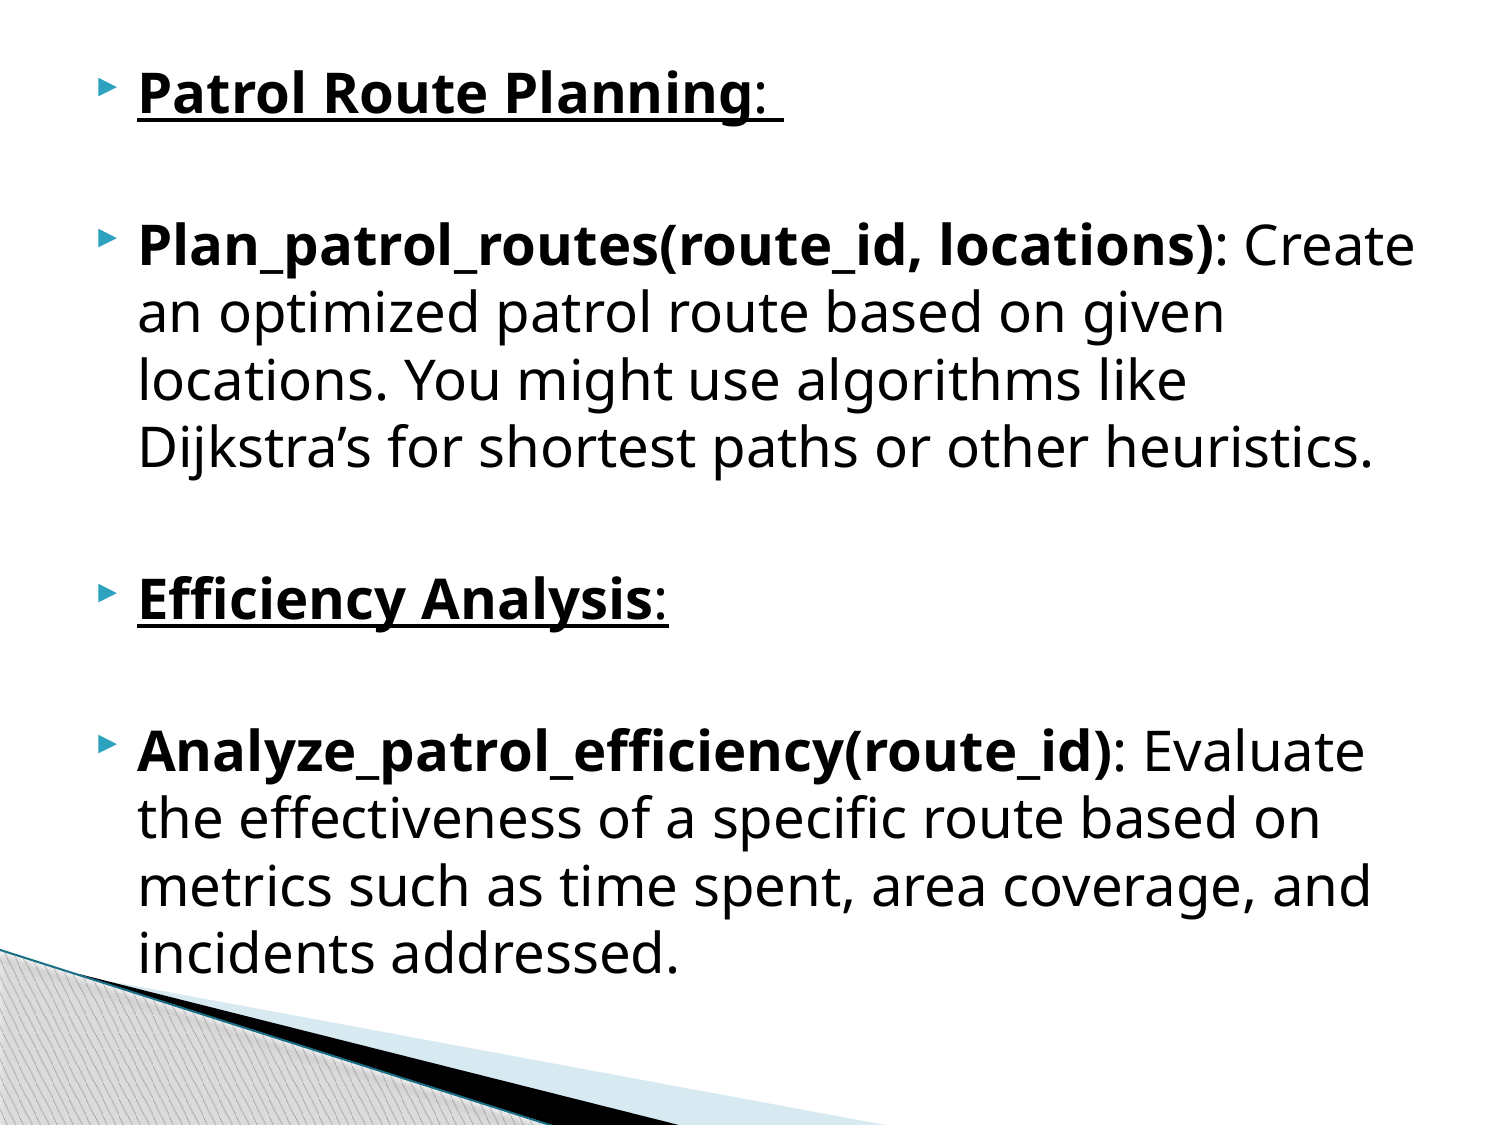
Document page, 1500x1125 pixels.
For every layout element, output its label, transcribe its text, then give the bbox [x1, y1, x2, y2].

list Patrol Route Planning: Plan_patrol_routes(route_id, locations): Create an optimized patrol route based on given locations. You might use algorithms like Dijkstra’s for shortest paths or other heuristics. Efficiency Analysis: Analyze_patrol_efficiency(route_id): Evaluate the effectiveness of a specific route based on metrics such as time spent, area coverage, and incidents addressed. [62, 50, 1438, 1013]
